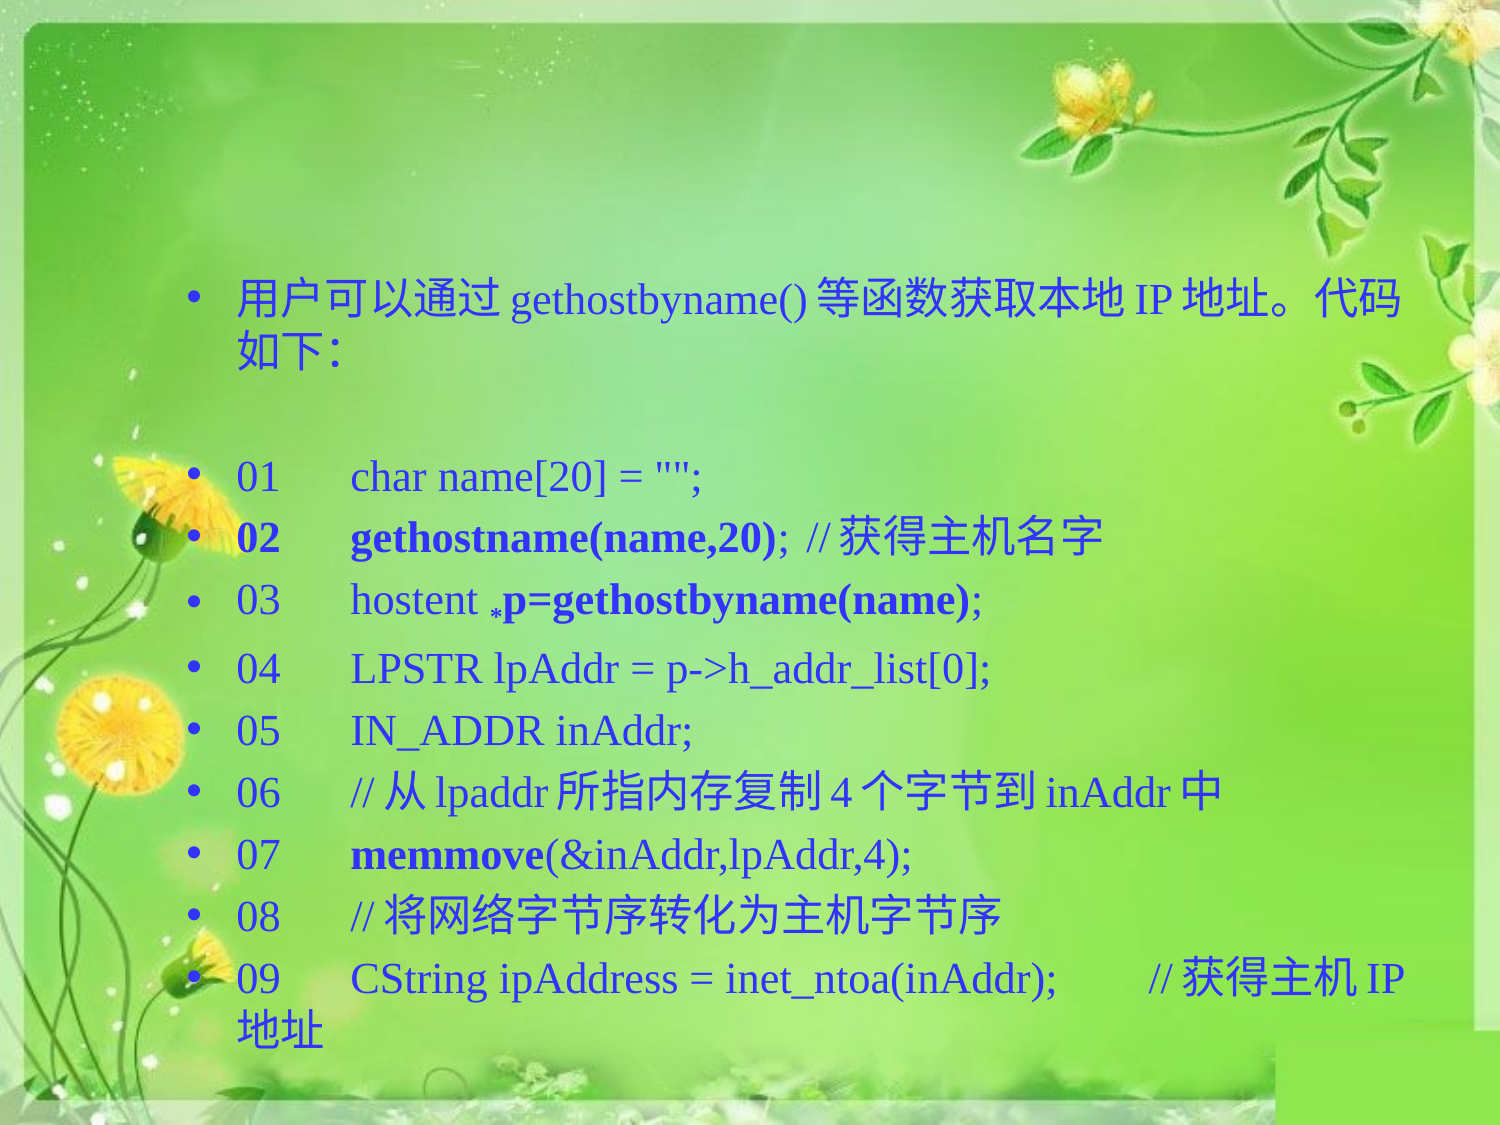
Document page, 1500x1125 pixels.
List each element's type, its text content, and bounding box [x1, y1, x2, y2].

picture [0, 0, 1500, 1125]
list 用户可以通过gethostbyname()等函数获取本地IP地址。代码如下： 01 char name[20] = ""; 02 gethostname(name,20); //获得主机名字 03 hostent *p=gethostbyname(name); 04 LPSTR lpAddr = p->h_addr_list[0]; 05 IN_ADDR inAddr; 06 //从lpaddr所指内存复制4个字节到inAddr中 07 memmove(&inAddr,lpAddr,4); 08 //将网络字节序转化为主机字节序 09 CString ipAddress = inet_ntoa(inAddr); //获得主机IP地址 [171, 262, 1425, 1071]
